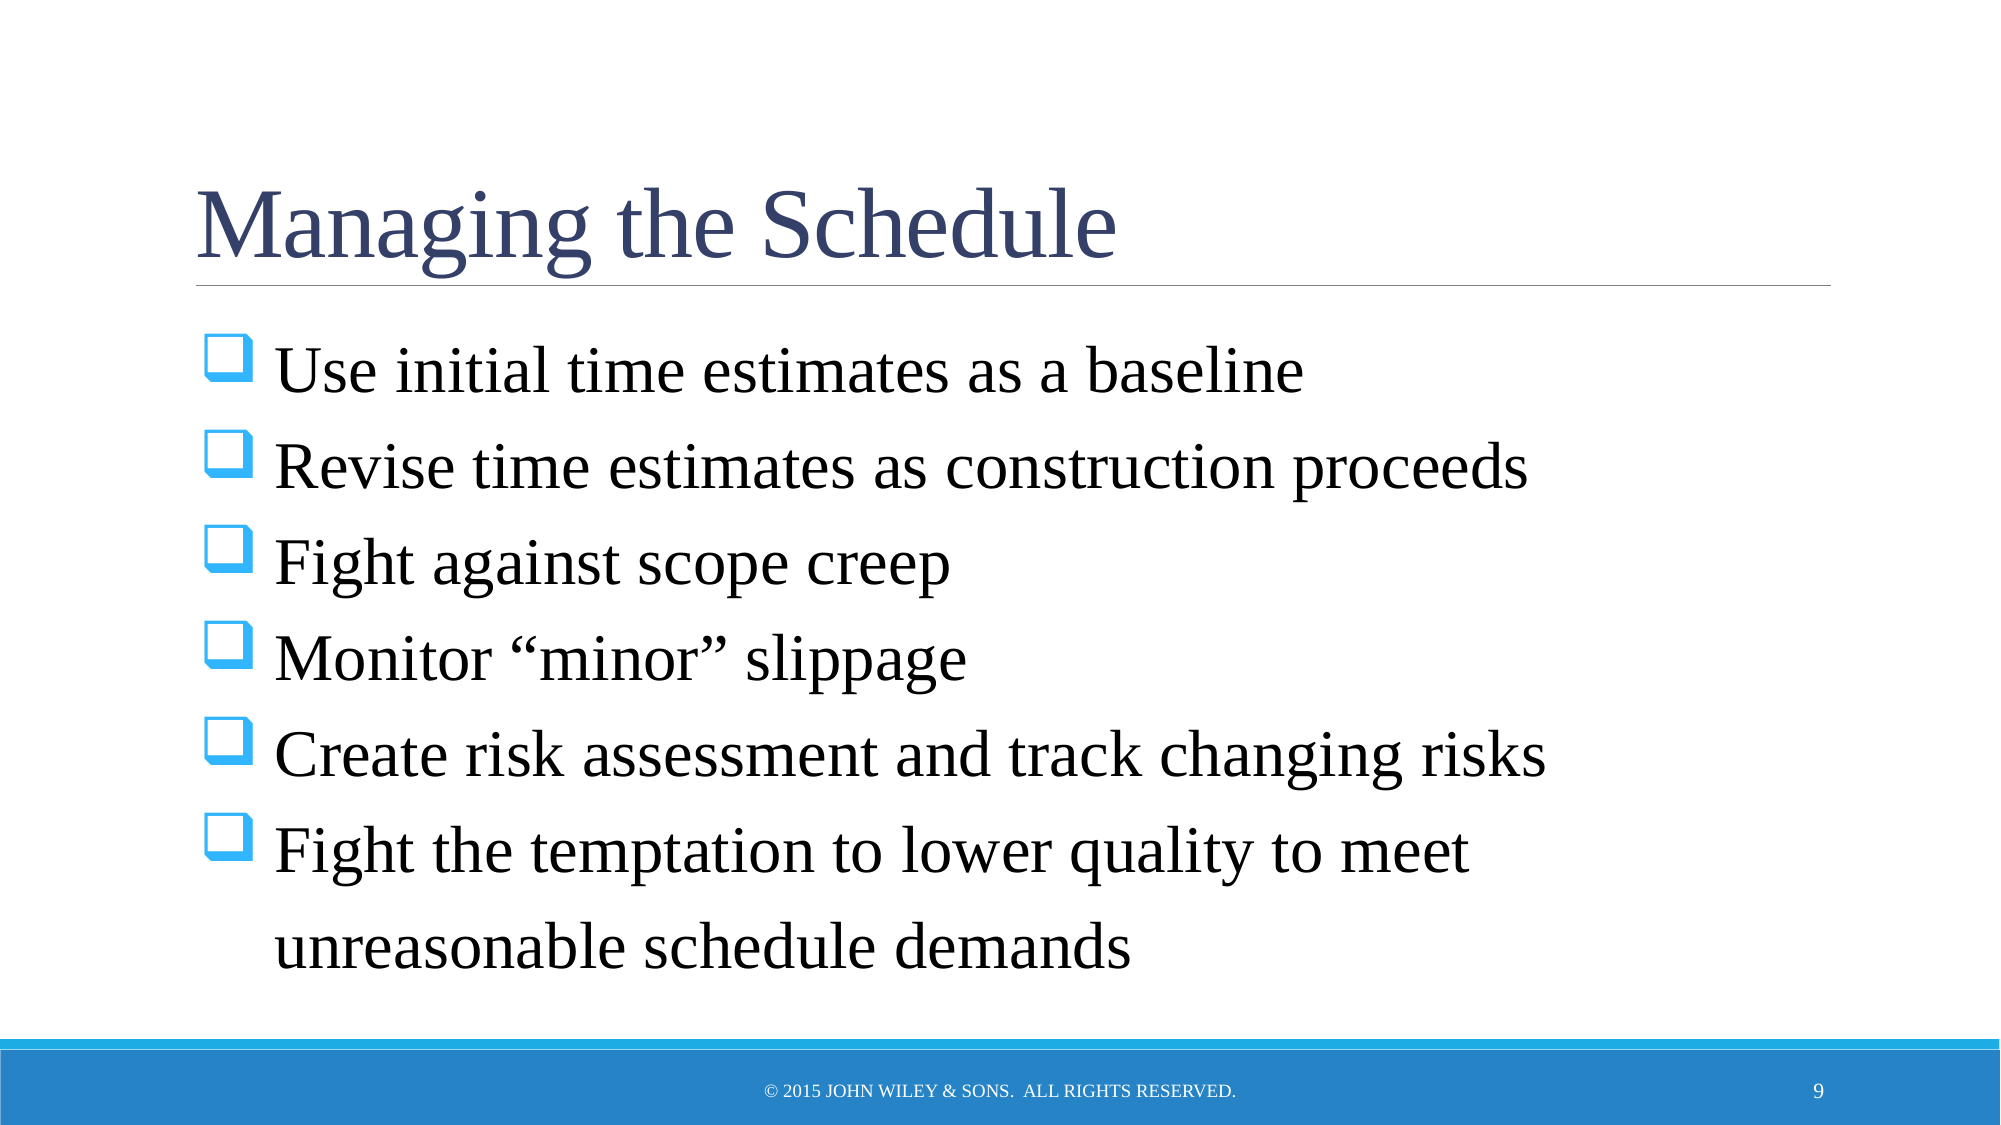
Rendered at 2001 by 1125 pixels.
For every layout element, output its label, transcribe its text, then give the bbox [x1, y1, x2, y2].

slide_number 9 [1624, 1059, 1840, 1120]
footer © 2015 John Wiley & Sons. All Rights Reserved. [604, 1059, 1396, 1120]
title Managing the Schedule [180, 47, 1830, 285]
list Use initial time estimates as a baseline Revise time estimates as construction proceeds Fight against scope creep Monitor “minor” slippage Create risk assessment and track changing risks Fight the temptation to lower quality to meet unreasonable schedule demands [180, 302, 1830, 963]
